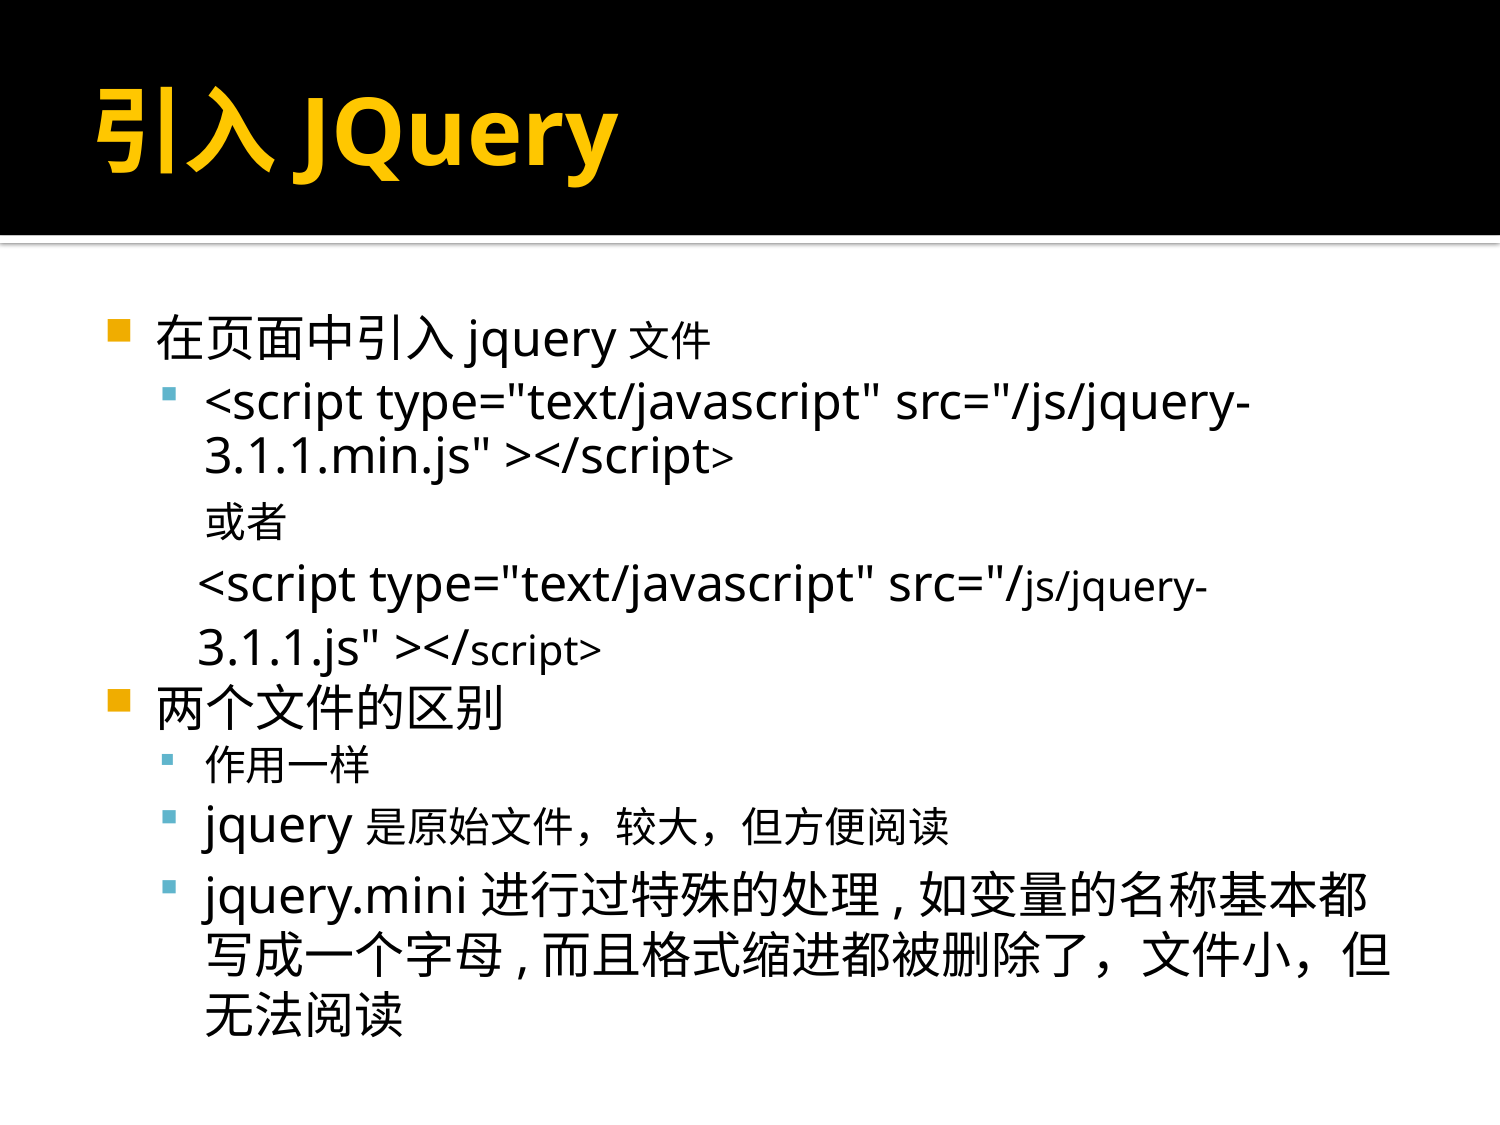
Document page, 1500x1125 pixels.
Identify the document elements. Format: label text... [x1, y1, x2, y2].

title 引入JQuery [75, 25, 1425, 231]
list 在页面中引入jquery文件 <script type="text/javascript" src="/js/jquery-3.1.1.min.js" ></script> 或者 <script type="text/javascript" src="/js/jquery- 3.1.1.js" ></script> 两个文件的区别 作用一样 jquery是原始文件，较大，但方便阅读 jquery.mini进行过特殊的处理,如变量的名称基本都写成一个字母,而且格式缩进都被删除了，文件小，但无法阅读 [74, 290, 1426, 1051]
